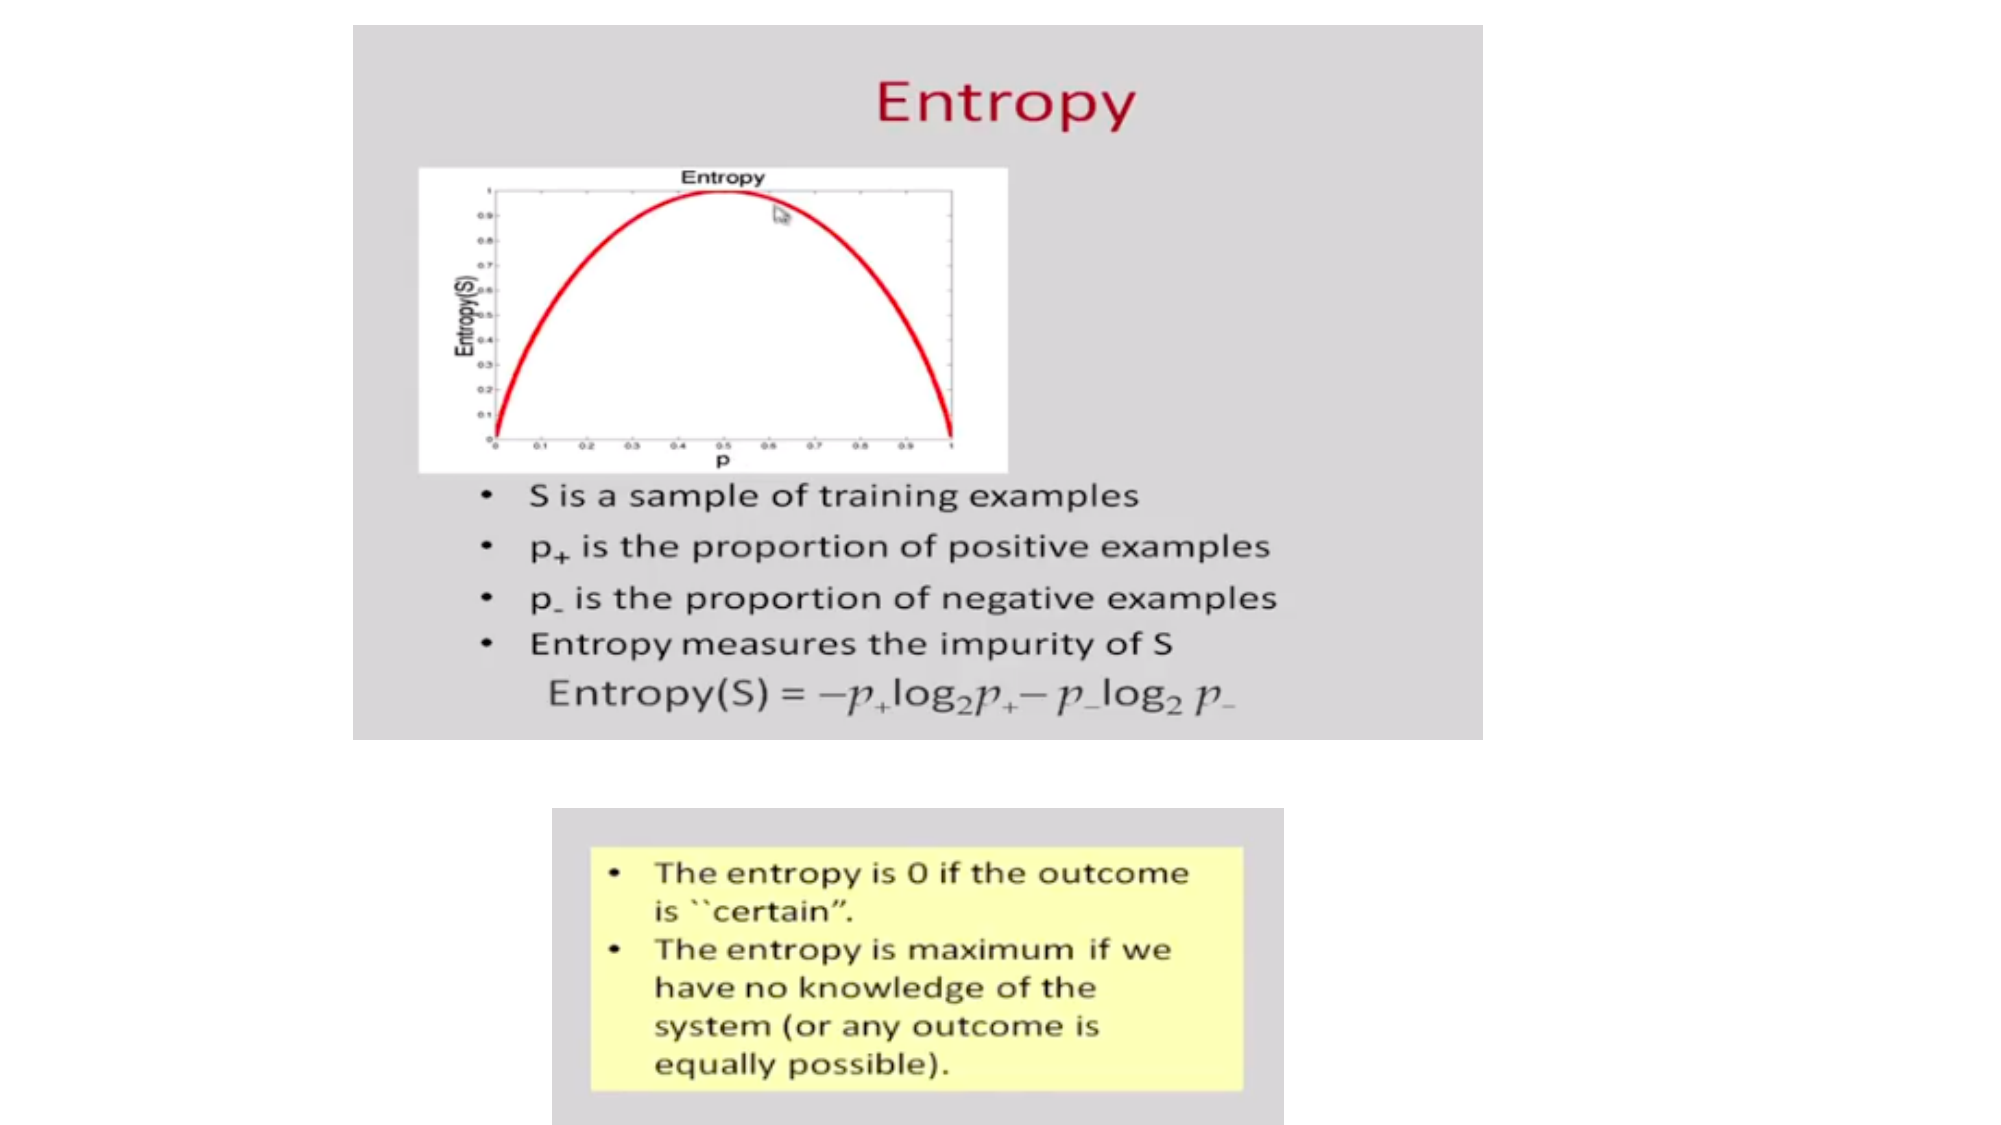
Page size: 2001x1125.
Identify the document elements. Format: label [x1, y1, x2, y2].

picture [552, 808, 1285, 1125]
list [353, 26, 1483, 740]
